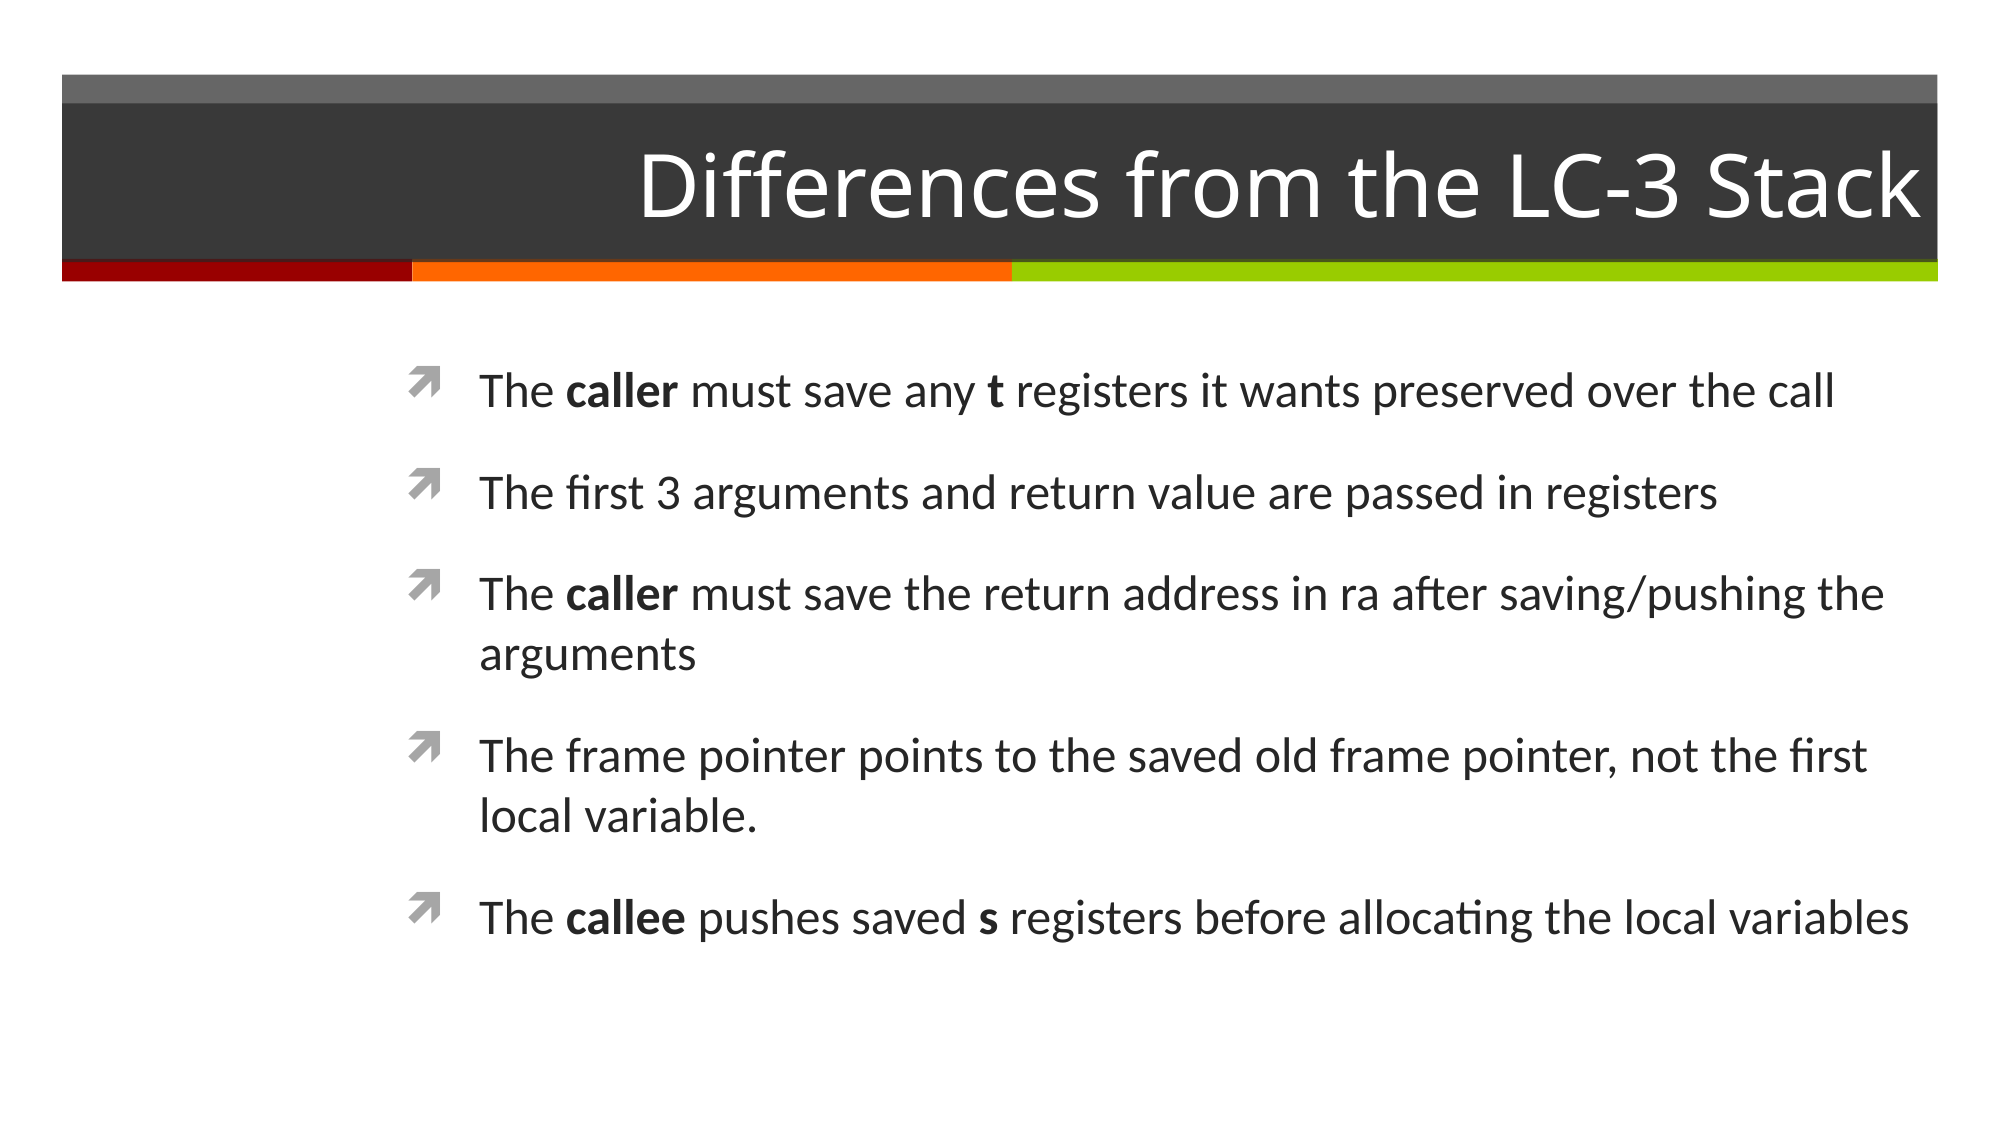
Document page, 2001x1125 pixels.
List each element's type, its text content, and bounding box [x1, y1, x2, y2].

list The caller must save any t registers it wants preserved over the call The first 3 arguments and return value are passed in registers The caller must save the return address in ra after saving/pushing the arguments The frame pointer points to the saved old frame pointer, not the first local variable. The callee pushes saved s registers before allocating the local variables [389, 350, 1938, 1005]
title Differences from the LC-3 Stack [62, 103, 1938, 263]
